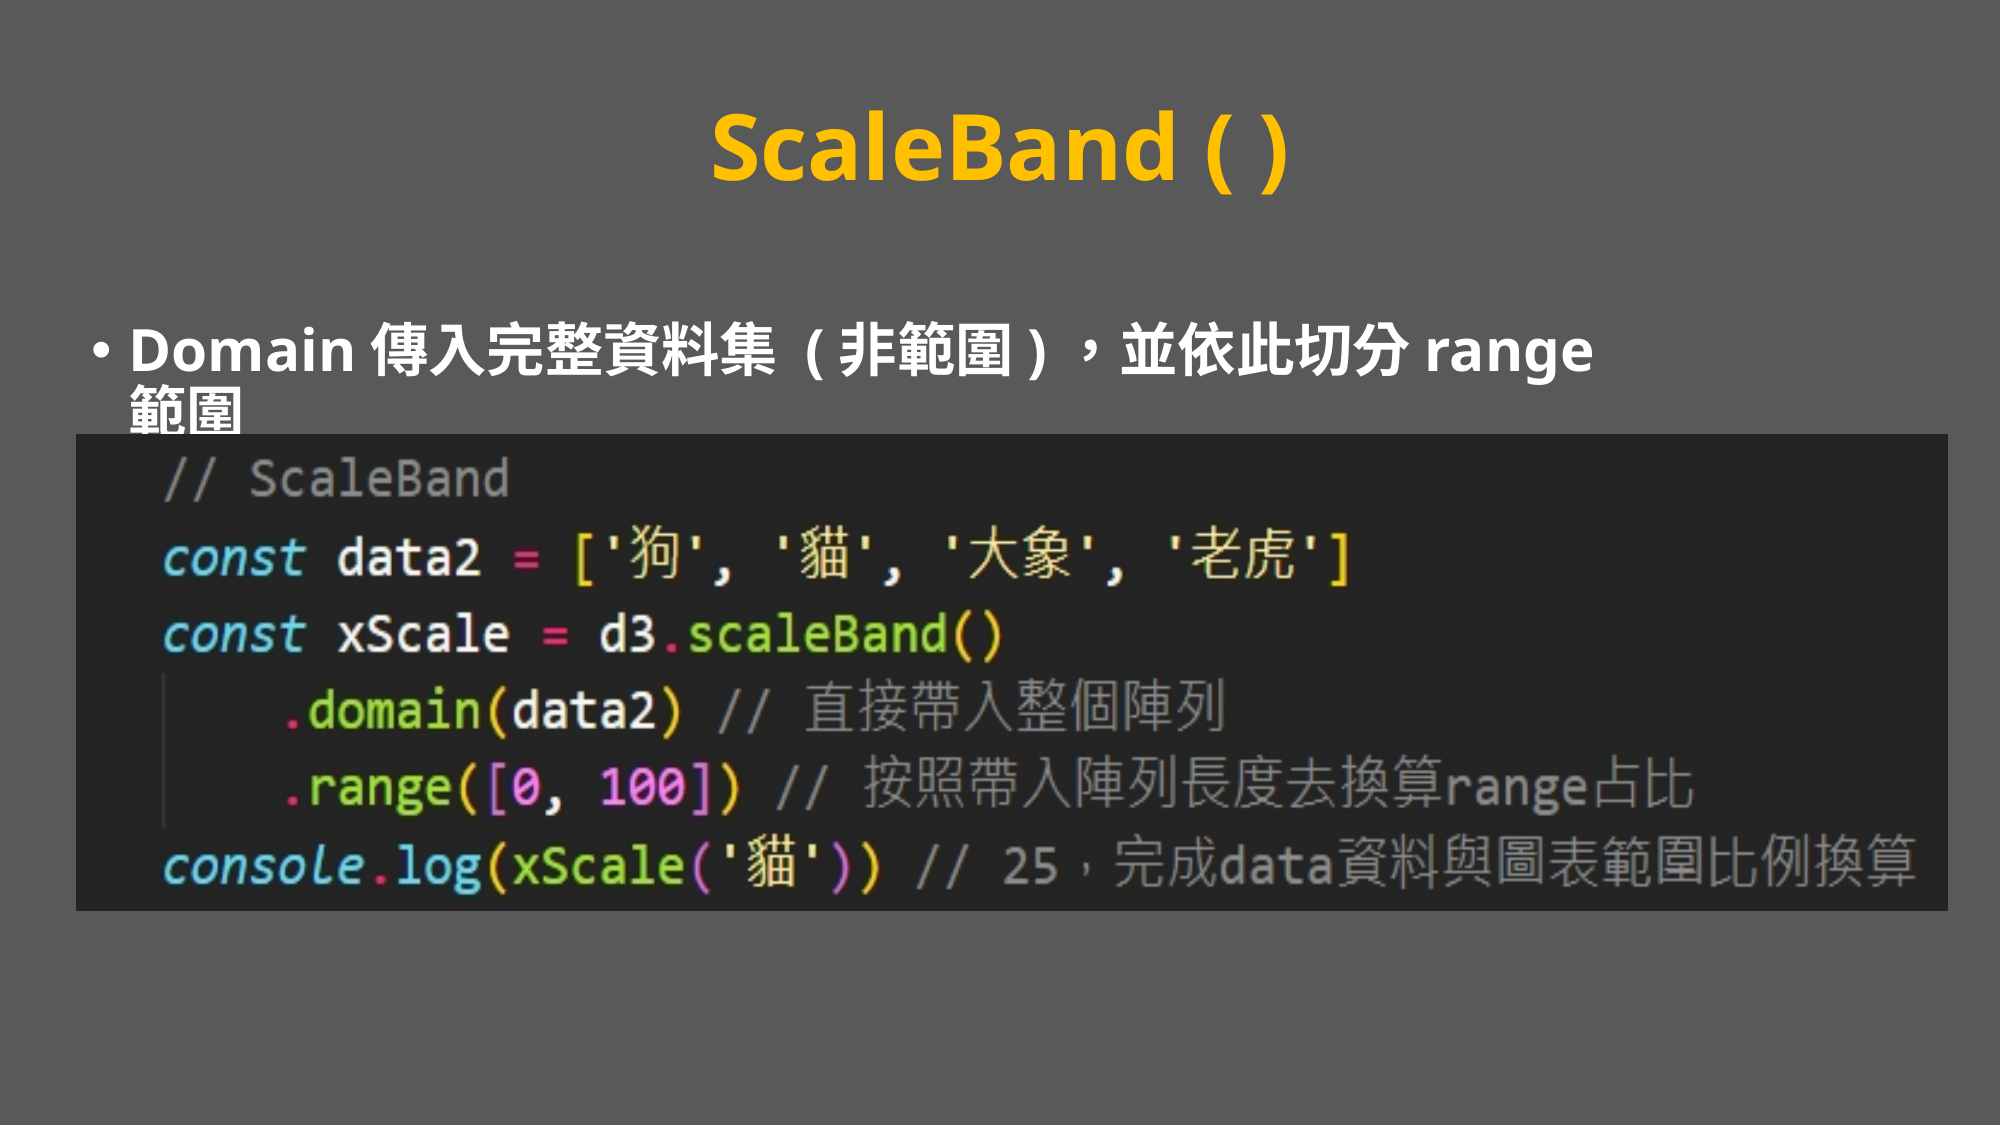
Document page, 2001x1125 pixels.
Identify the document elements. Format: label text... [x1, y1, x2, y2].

picture [76, 434, 1948, 912]
list Domain傳入完整資料集 (非範圍)，並依此切分range範圍 [76, 313, 1651, 417]
title ScaleBand ( ) [212, 59, 1788, 243]
